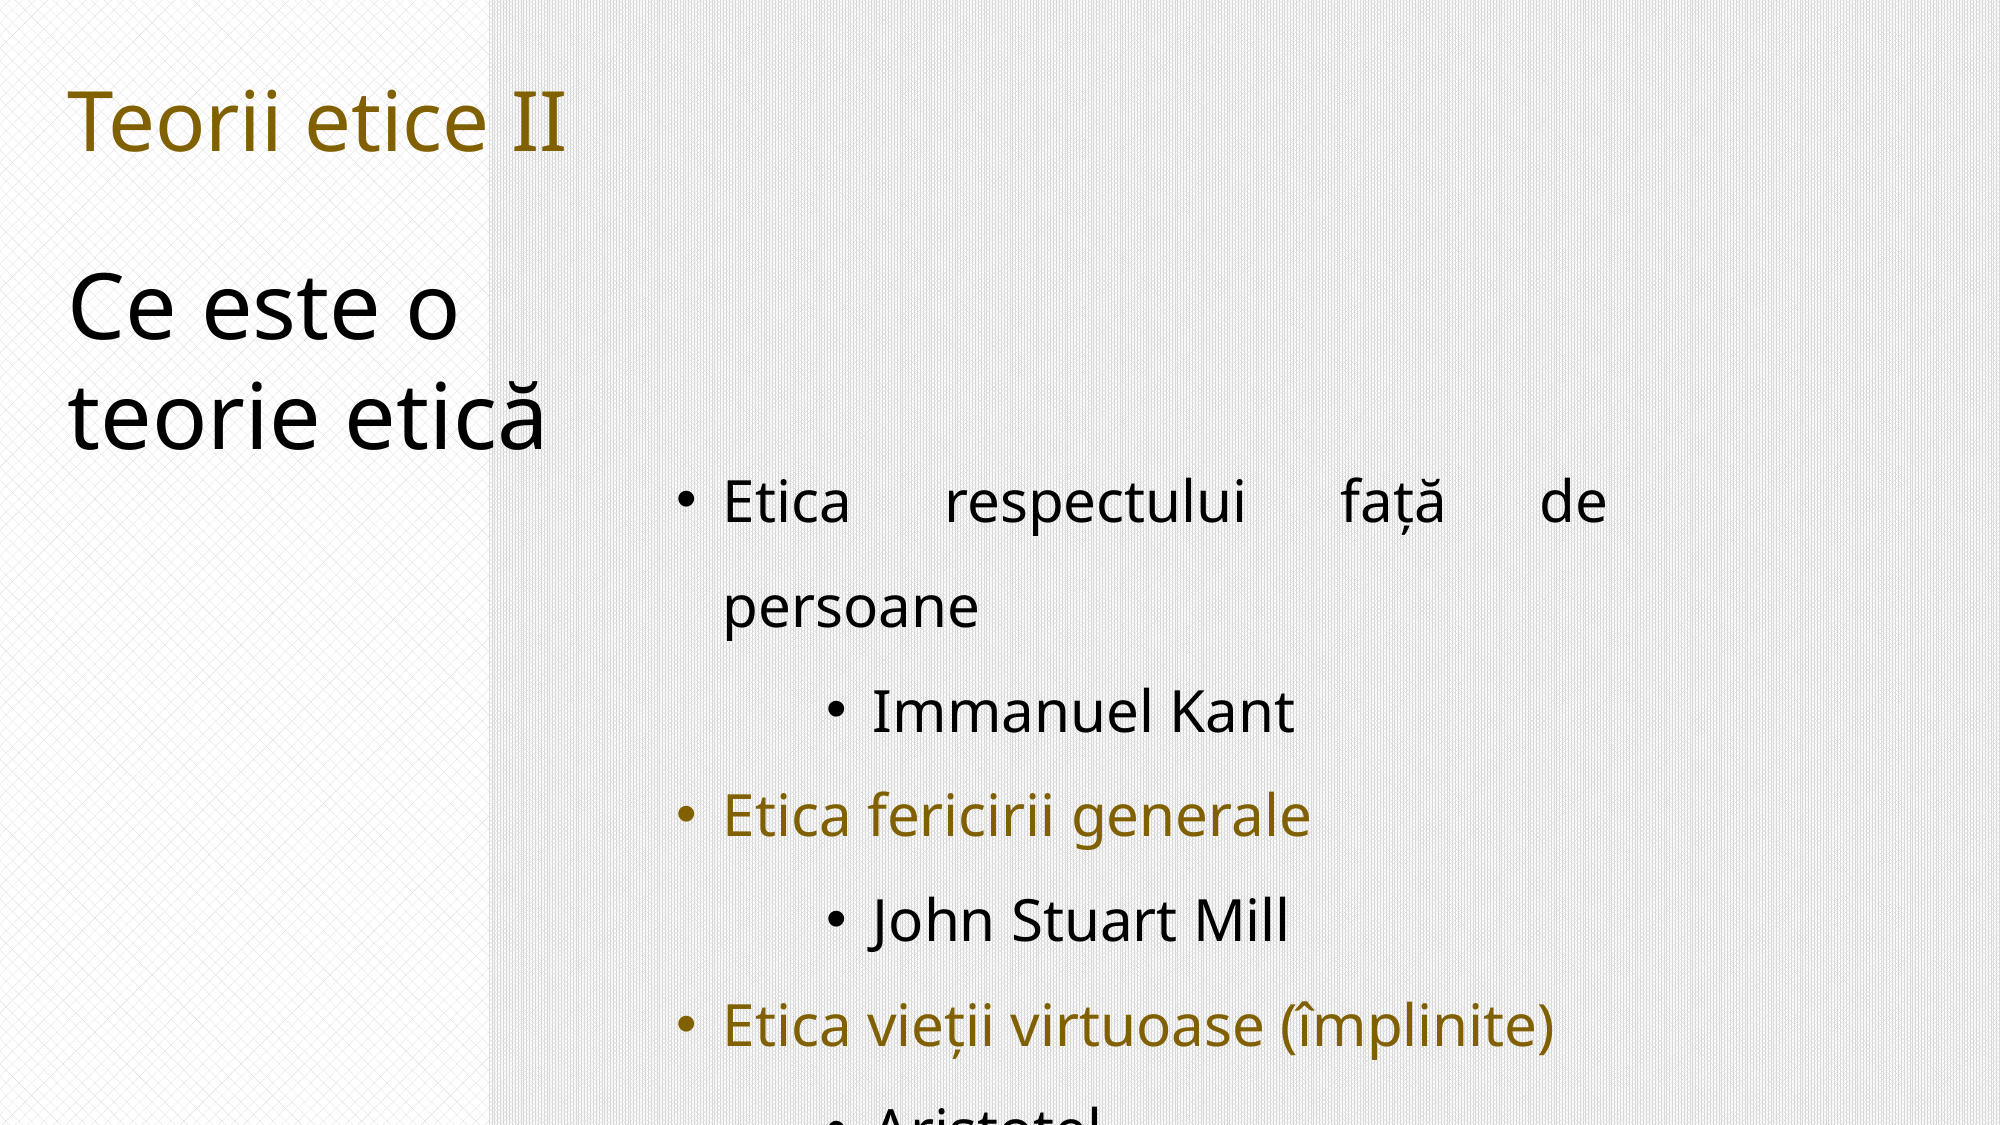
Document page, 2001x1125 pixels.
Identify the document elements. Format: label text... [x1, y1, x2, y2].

text_box Etica respectului față de persoane Immanuel Kant Etica fericirii generale John Stuart Mill Etica vieții virtuoase (împlinite) Aristotel [586, 421, 1624, 1125]
text_box Teorii etice II [52, 61, 1370, 176]
text_box [0, 0, 490, 1125]
text_box Ce este o teorie etică [52, 240, 587, 476]
